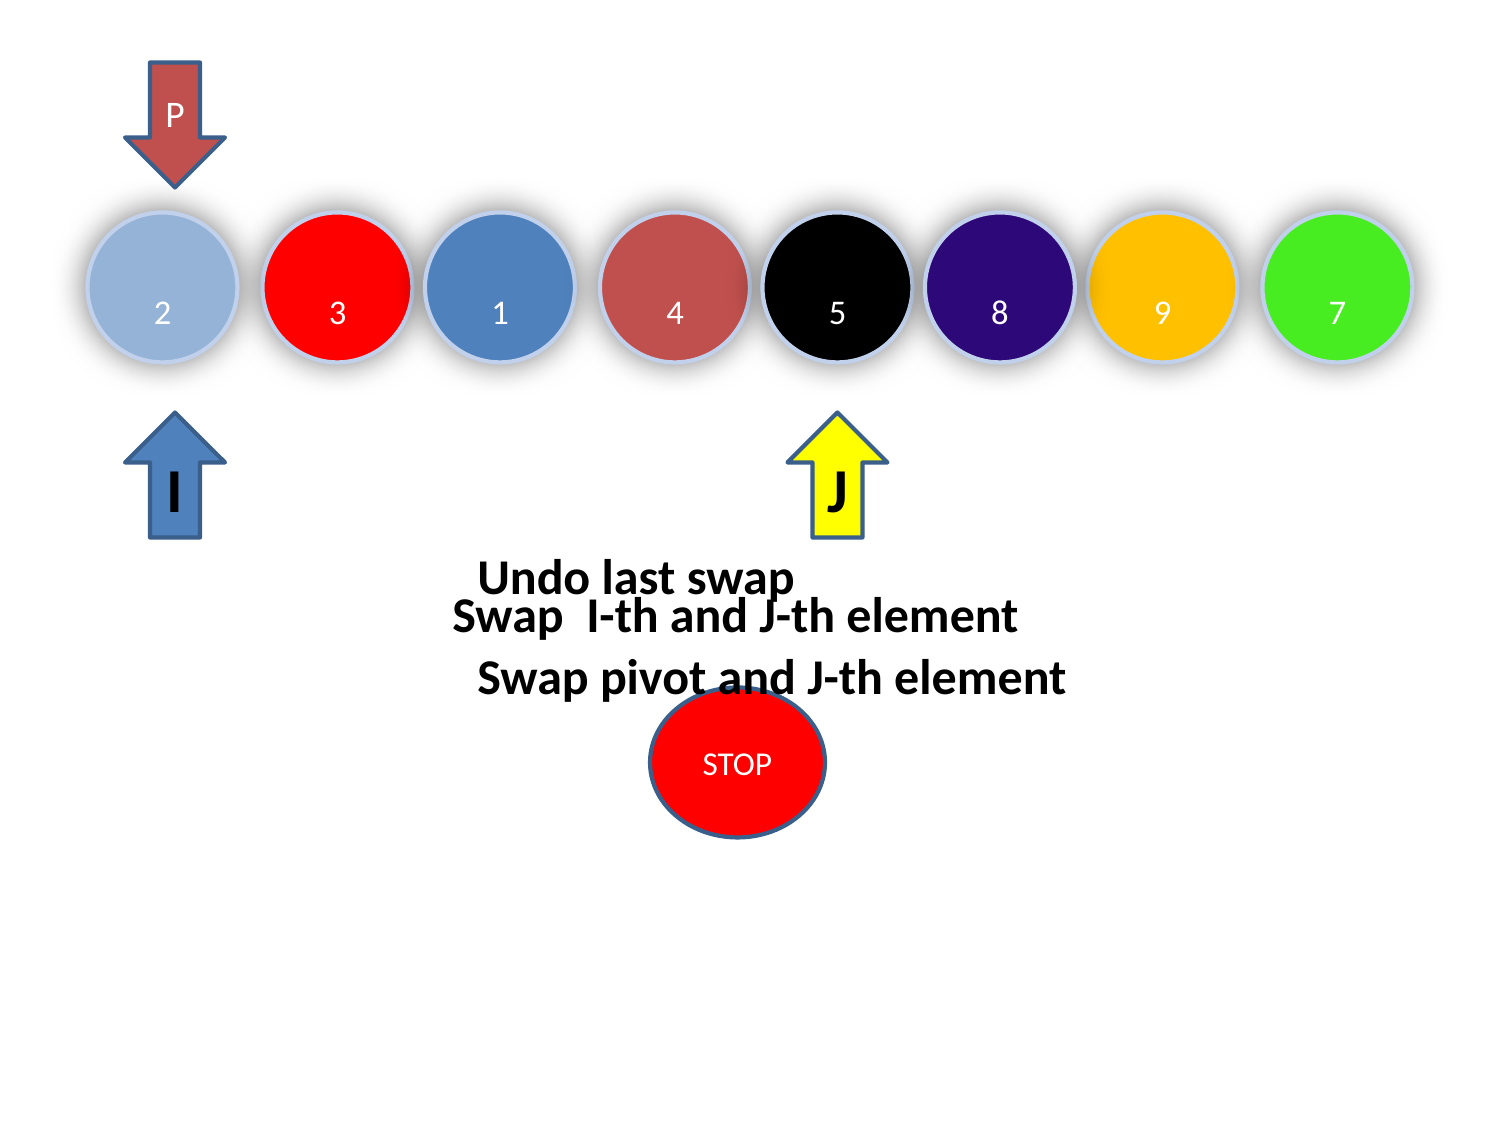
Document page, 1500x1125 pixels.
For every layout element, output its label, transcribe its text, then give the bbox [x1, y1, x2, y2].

text_box I [123, 410, 227, 540]
text_box 7 [1260, 210, 1415, 365]
text_box Swap I-th and J-th element [437, 574, 1063, 650]
text_box P [123, 60, 227, 190]
text_box 9 [1094, 210, 1238, 365]
text_box STOP [647, 713, 828, 840]
text_box 4 [597, 210, 743, 365]
text_box 5 [760, 210, 906, 365]
text_box 1 [422, 210, 576, 365]
text_box Swap pivot and J-th element [462, 637, 1113, 713]
text_box 3 [262, 210, 406, 365]
text_box 8 [922, 210, 1078, 365]
text_box J [785, 410, 890, 540]
text_box 2 [85, 210, 240, 365]
text_box Undo last swap [462, 537, 838, 613]
